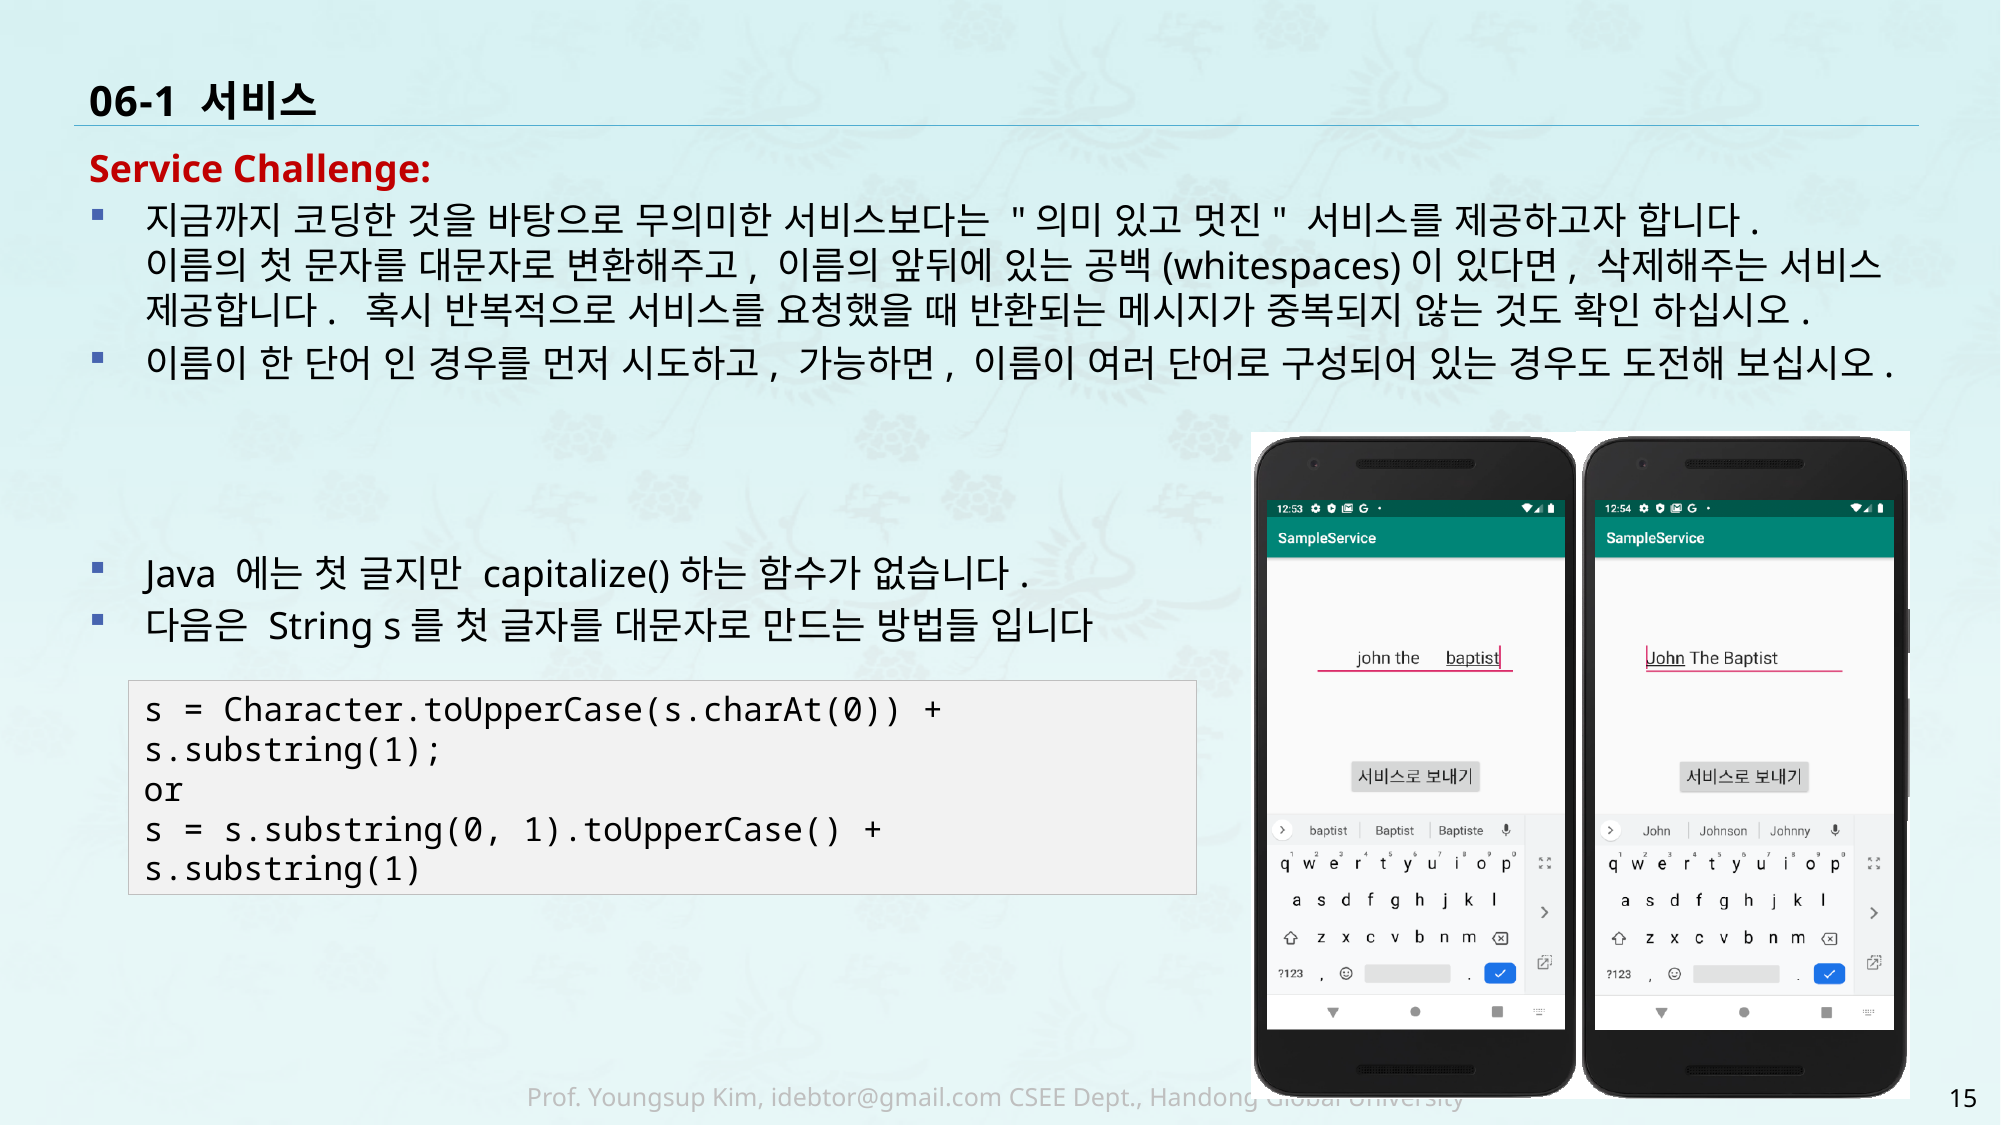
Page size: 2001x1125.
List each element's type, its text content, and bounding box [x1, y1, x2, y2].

slide_number 15 [1816, 1069, 1993, 1125]
text_box s = Character.toUpperCase(s.charAt(0)) + s.substring(1); or s = s.substring(0, 1).toUpperCase() + s.substring(1) [128, 680, 1197, 895]
picture [1251, 431, 1910, 1099]
title 06-1 서비스 [74, 62, 1920, 137]
list Service Challenge: 지금까지 코딩한 것을 바탕으로 무의미한 서비스보다는 "의미 있고 멋진" 서비스를 제공하고자 합니다. 이름의 첫 문자를 대문자로 변환해주고, 이름의 앞뒤에 있는 공백(whitespaces)이 있다면, 삭제해주는 서비스 제공합니다. 혹시 반복적으로 서비스를 요청했을 때 반환되는 메시지가 중복되지 않는 것도 확인 하십시오. 이름이 한 단어 인 경우를 먼저 시도하고, 가능하면, 이름이 여러 단어로 구성되어 있는 경우도 도전해 보십시오. Java 에는 첫 글지만 capitalize()하는 함수가 없습니다. 다음은 String s를 첫 글자를 대문자로 만드는 방법들 입니다 [74, 137, 1921, 1066]
